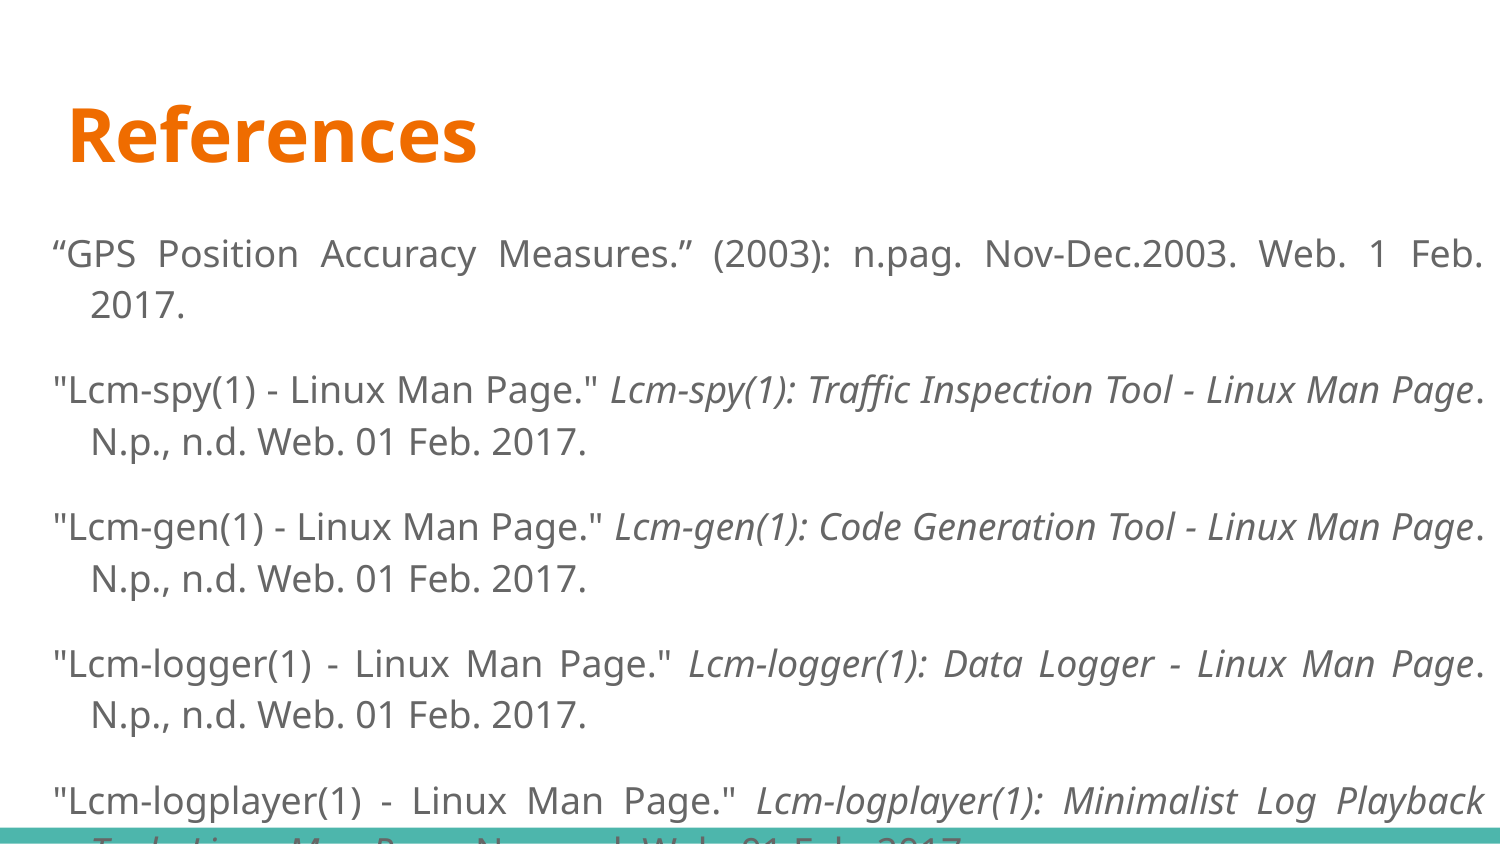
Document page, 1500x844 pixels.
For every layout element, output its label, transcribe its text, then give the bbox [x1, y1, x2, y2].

list “GPS Position Accuracy Measures.” (2003): n.pag. Nov-Dec.2003. Web. 1 Feb. 2017. "Lcm-spy(1) - Linux Man Page." Lcm-spy(1): Traffic Inspection Tool - Linux Man Page. N.p., n.d. Web. 01 Feb. 2017. "Lcm-gen(1) - Linux Man Page." Lcm-gen(1): Code Generation Tool - Linux Man Page. N.p., n.d. Web. 01 Feb. 2017. "Lcm-logger(1) - Linux Man Page." Lcm-logger(1): Data Logger - Linux Man Page. N.p., n.d. Web. 01 Feb. 2017. "Lcm-logplayer(1) - Linux Man Page." Lcm-logplayer(1): Minimalist Log Playback Tool - Linux Man Page. N.p., n.d. Web. 01 Feb. 2017. [0, 207, 1500, 750]
title References [51, 72, 1449, 189]
